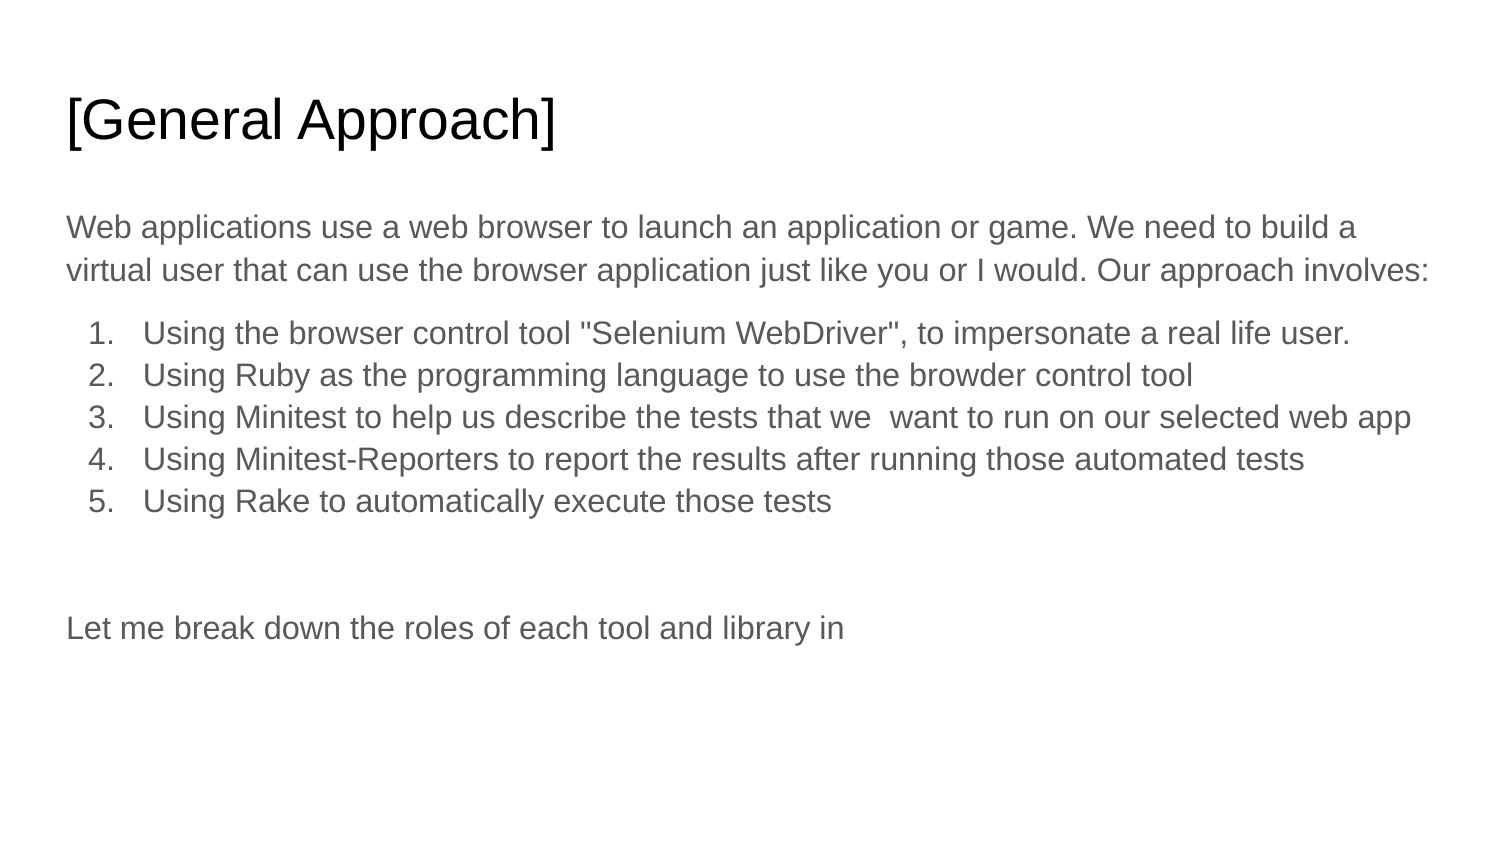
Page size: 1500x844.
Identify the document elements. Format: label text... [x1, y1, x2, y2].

list Web applications use a web browser to launch an application or game. We need to build a virtual user that can use the browser application just like you or I would. Our approach involves: Using the browser control tool "Selenium WebDriver", to impersonate a real life user. Using Ruby as the programming language to use the browder control tool Using Minitest to help us describe the tests that we want to run on our selected web app Using Minitest-Reporters to report the results after running those automated tests Using Rake to automatically execute those tests Let me break down the roles of each tool and library in [51, 189, 1449, 750]
title [General Approach] [51, 72, 1449, 167]
